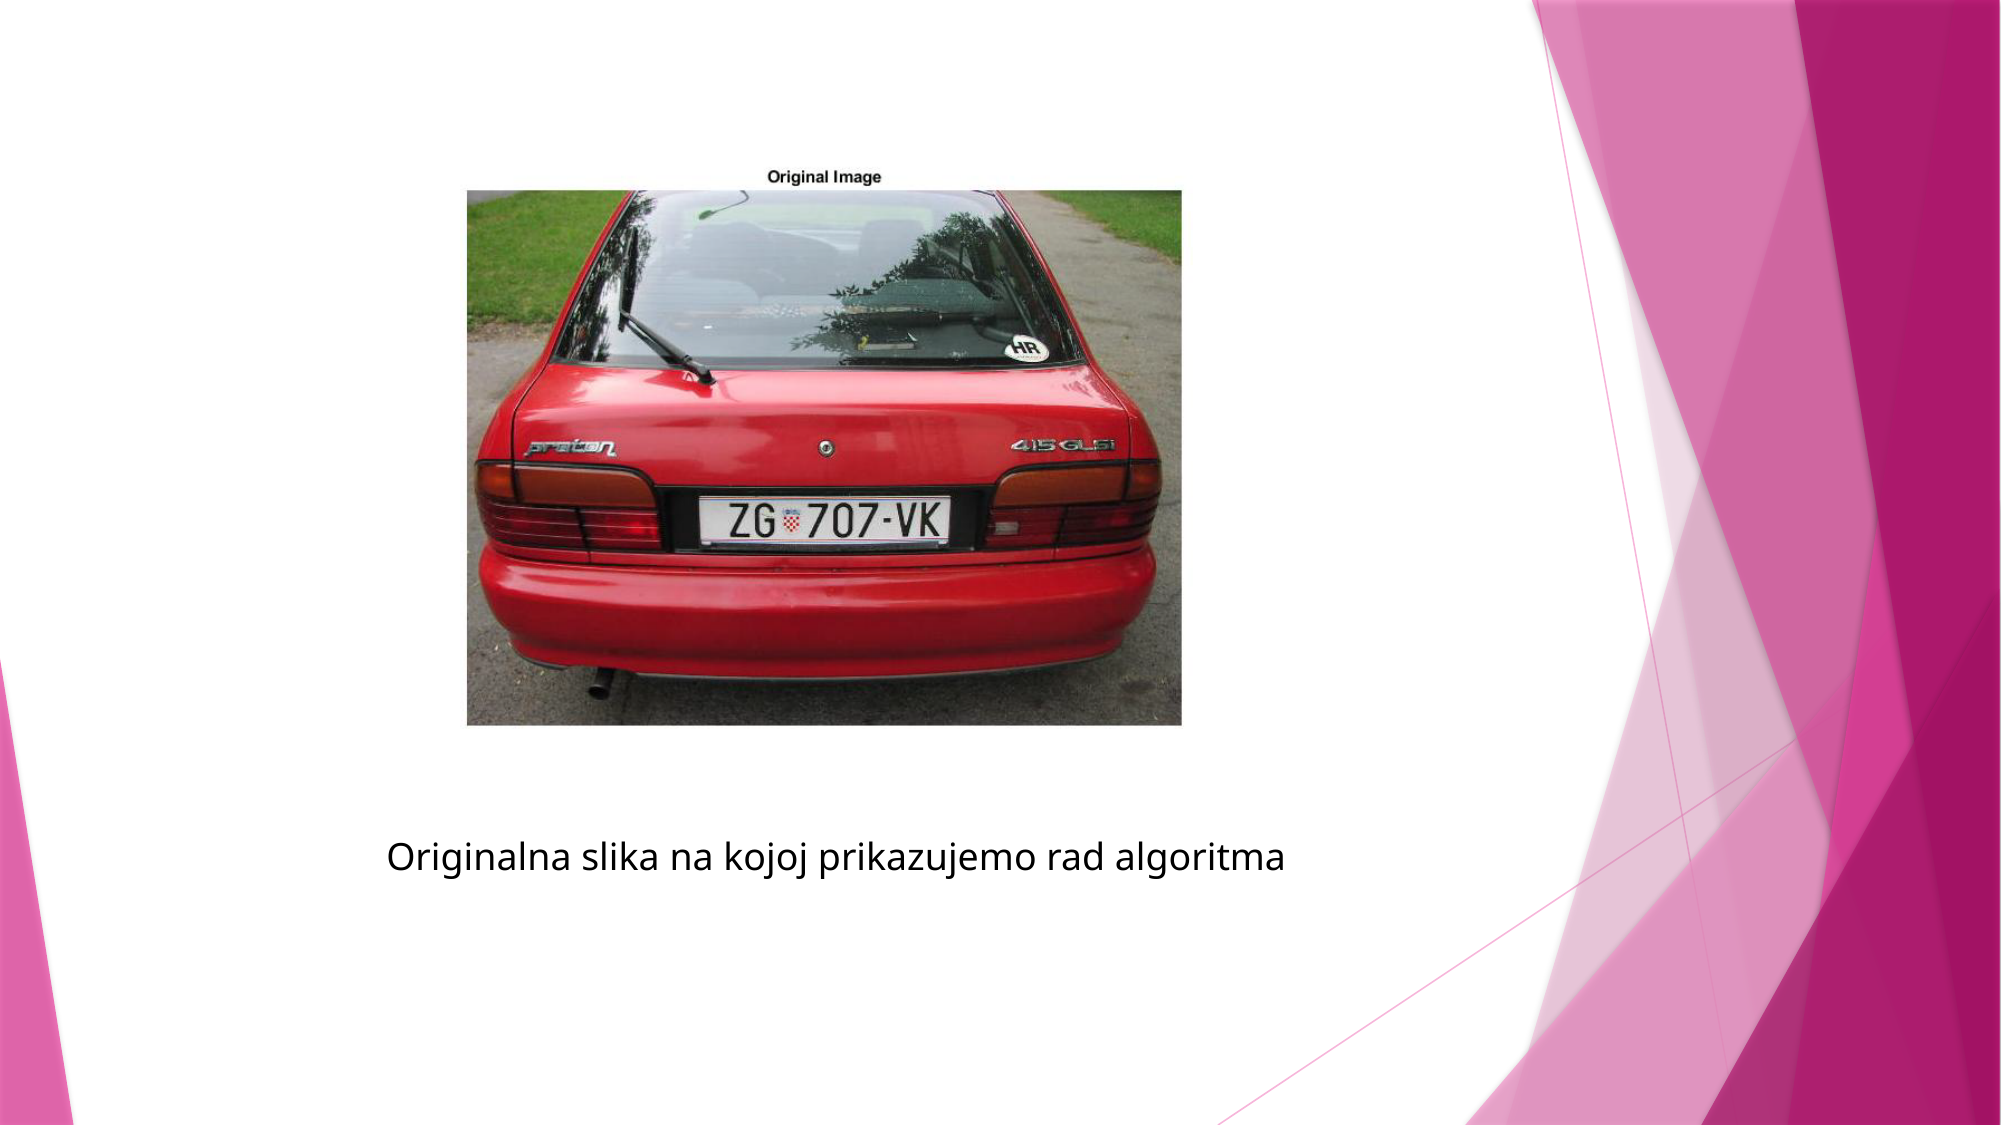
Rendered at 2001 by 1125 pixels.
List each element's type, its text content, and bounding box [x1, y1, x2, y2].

text_box Originalna slika na kojoj prikazujemo rad algoritma [371, 826, 1361, 886]
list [370, 157, 1279, 796]
